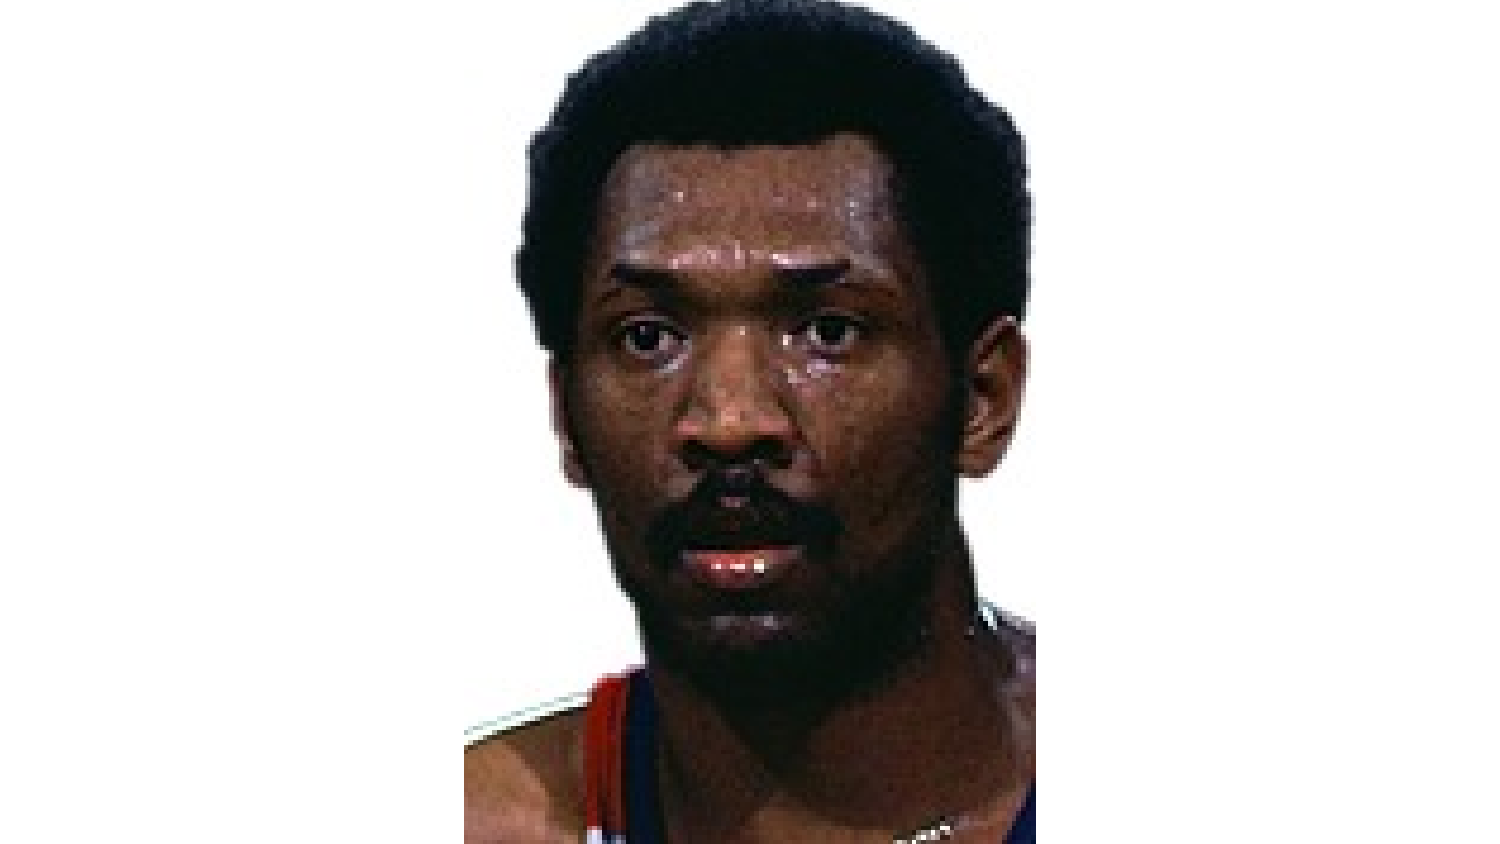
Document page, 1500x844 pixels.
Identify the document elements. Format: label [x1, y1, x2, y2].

picture [464, 0, 1036, 844]
